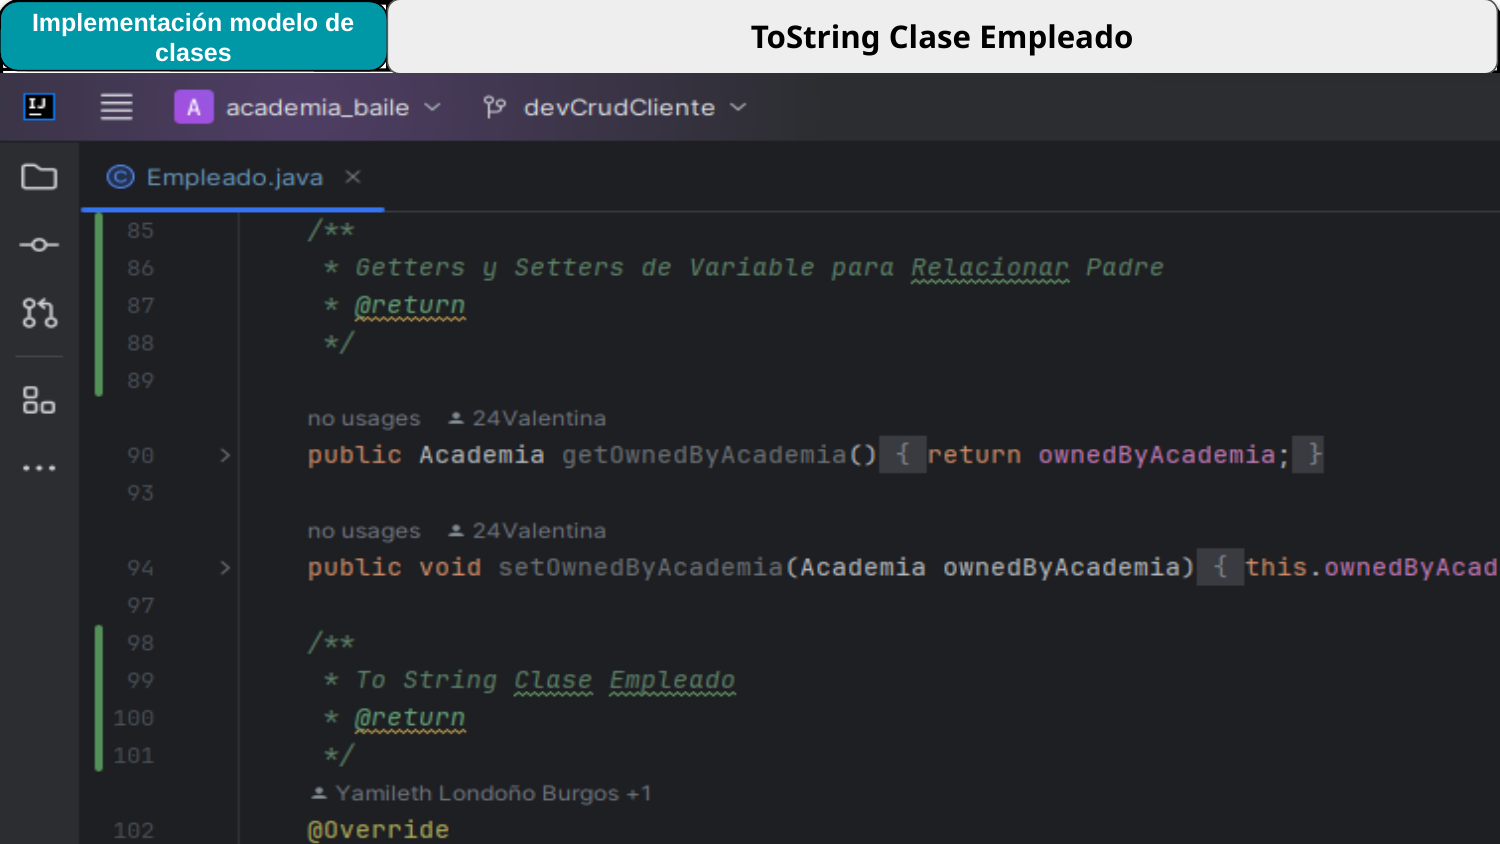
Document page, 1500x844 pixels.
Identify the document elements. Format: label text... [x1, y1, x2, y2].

picture [0, 73, 1500, 844]
text_box ToString Clase Empleado [387, 0, 1498, 71]
